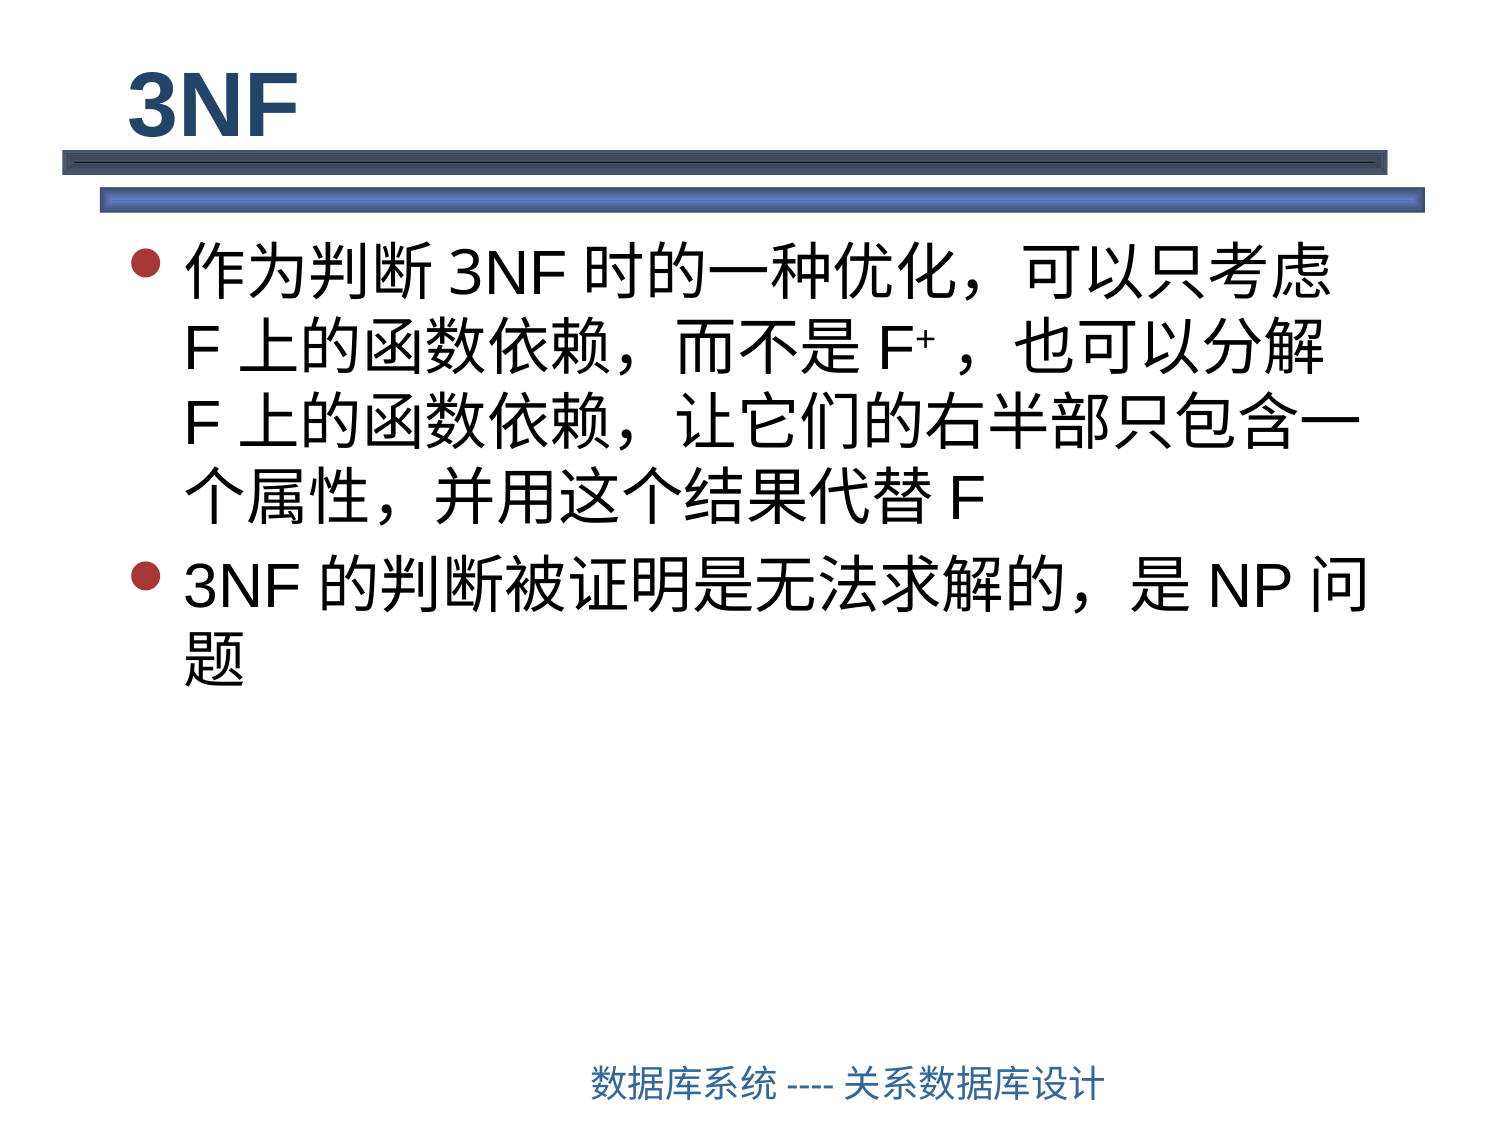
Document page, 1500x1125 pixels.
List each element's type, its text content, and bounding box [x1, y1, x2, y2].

footer 数据库系统----关系数据库设计 [574, 1062, 1188, 1113]
list 作为判断3NF时的一种优化，可以只考虑F上的函数依赖，而不是F+，也可以分解F上的函数依赖，让它们的右半部只包含一个属性，并用这个结果代替F 3NF的判断被证明是无法求解的，是NP问题 [112, 224, 1388, 1025]
title 3NF [112, 24, 1388, 163]
